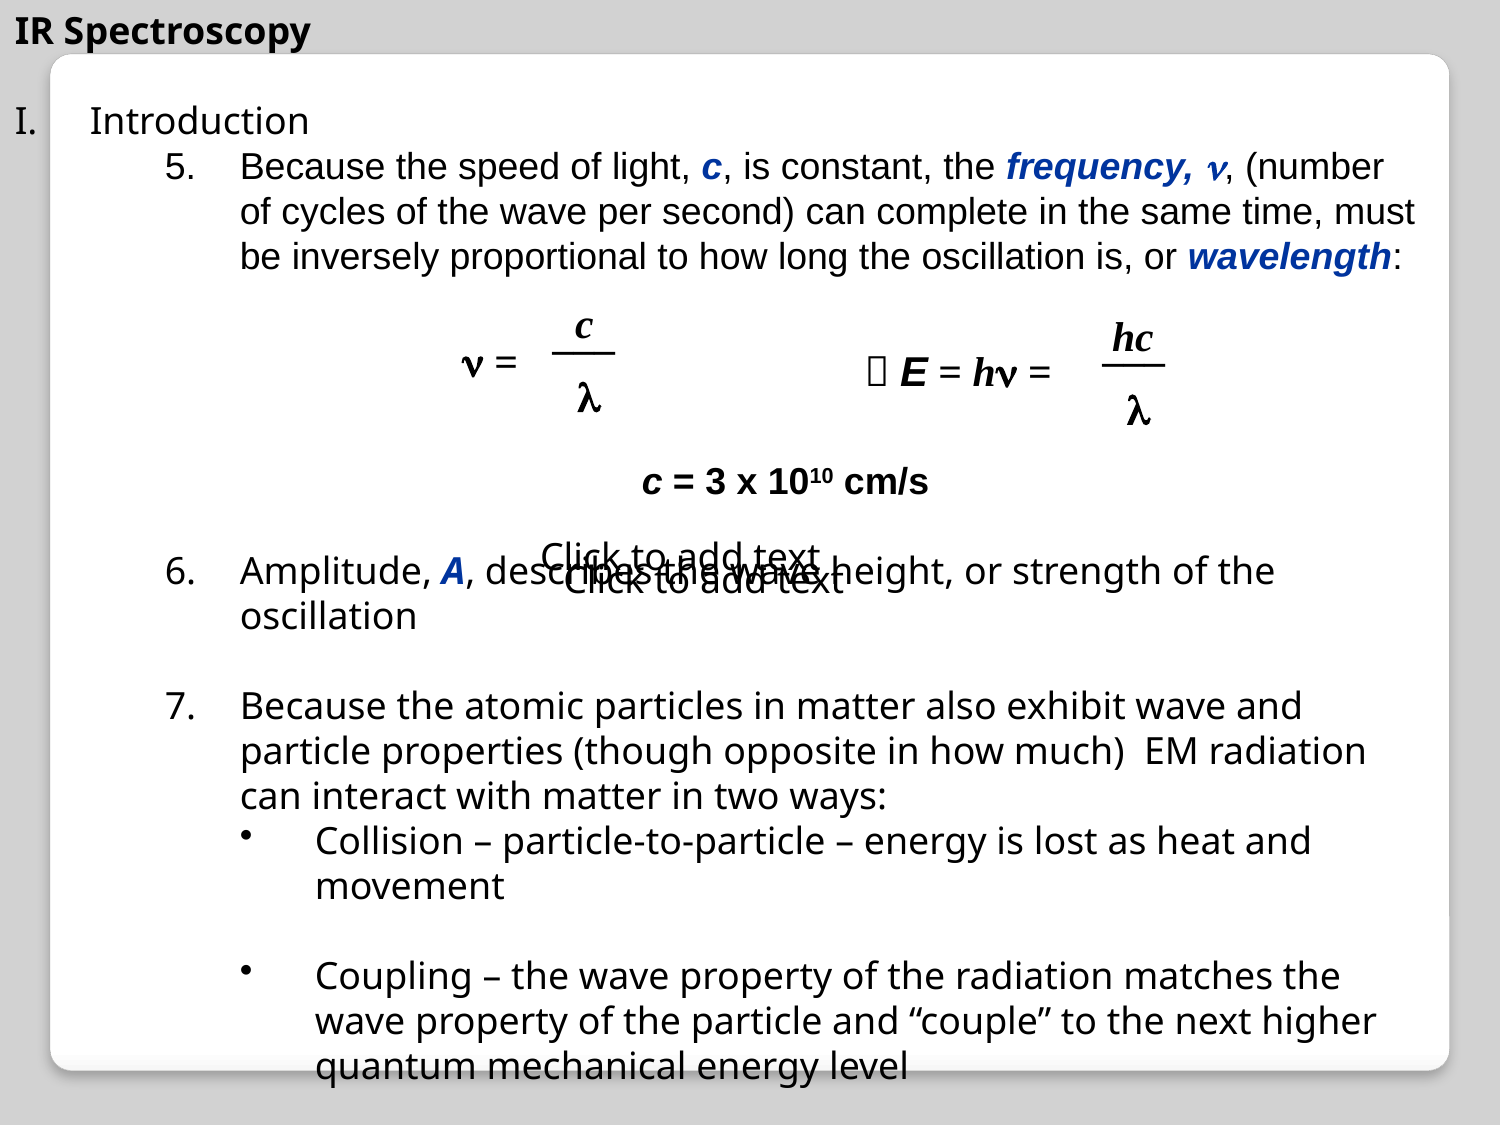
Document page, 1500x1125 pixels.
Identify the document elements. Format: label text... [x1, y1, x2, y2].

text_box  E = hn = [849, 337, 1088, 403]
text_box ___ [1087, 312, 1181, 378]
text_box Click to add text [548, 548, 999, 609]
text_box l [1112, 375, 1166, 440]
text_box l [562, 362, 616, 428]
text_box n = [447, 327, 544, 393]
text_box c [560, 289, 609, 355]
text_box ___ [537, 299, 631, 365]
text_box IR Spectroscopy Introduction Because the speed of light, c, is constant, the frequency, n, (number of cycles of the wave per second) can complete in the same time, must be inversely proportional to how long the oscillation is, or wavelength: Amplitude, A, describes the wave height, or strength of the oscillation Because the atomic particles in matter also exhibit wave and particle properties (though opposite in how much) EM radiation can interact with matter in two ways: Collision – particle-to-particle – energy is lost as heat and movement Coupling – the wave property of the radiation matches the wave property of the particle and “couple” to the next higher quantum mechanical energy level [0, 0, 1438, 1095]
text_box hc [1097, 302, 1170, 368]
text_box Click to add text [524, 524, 975, 585]
text_box c = 3 x 1010 cm/s [627, 449, 945, 510]
